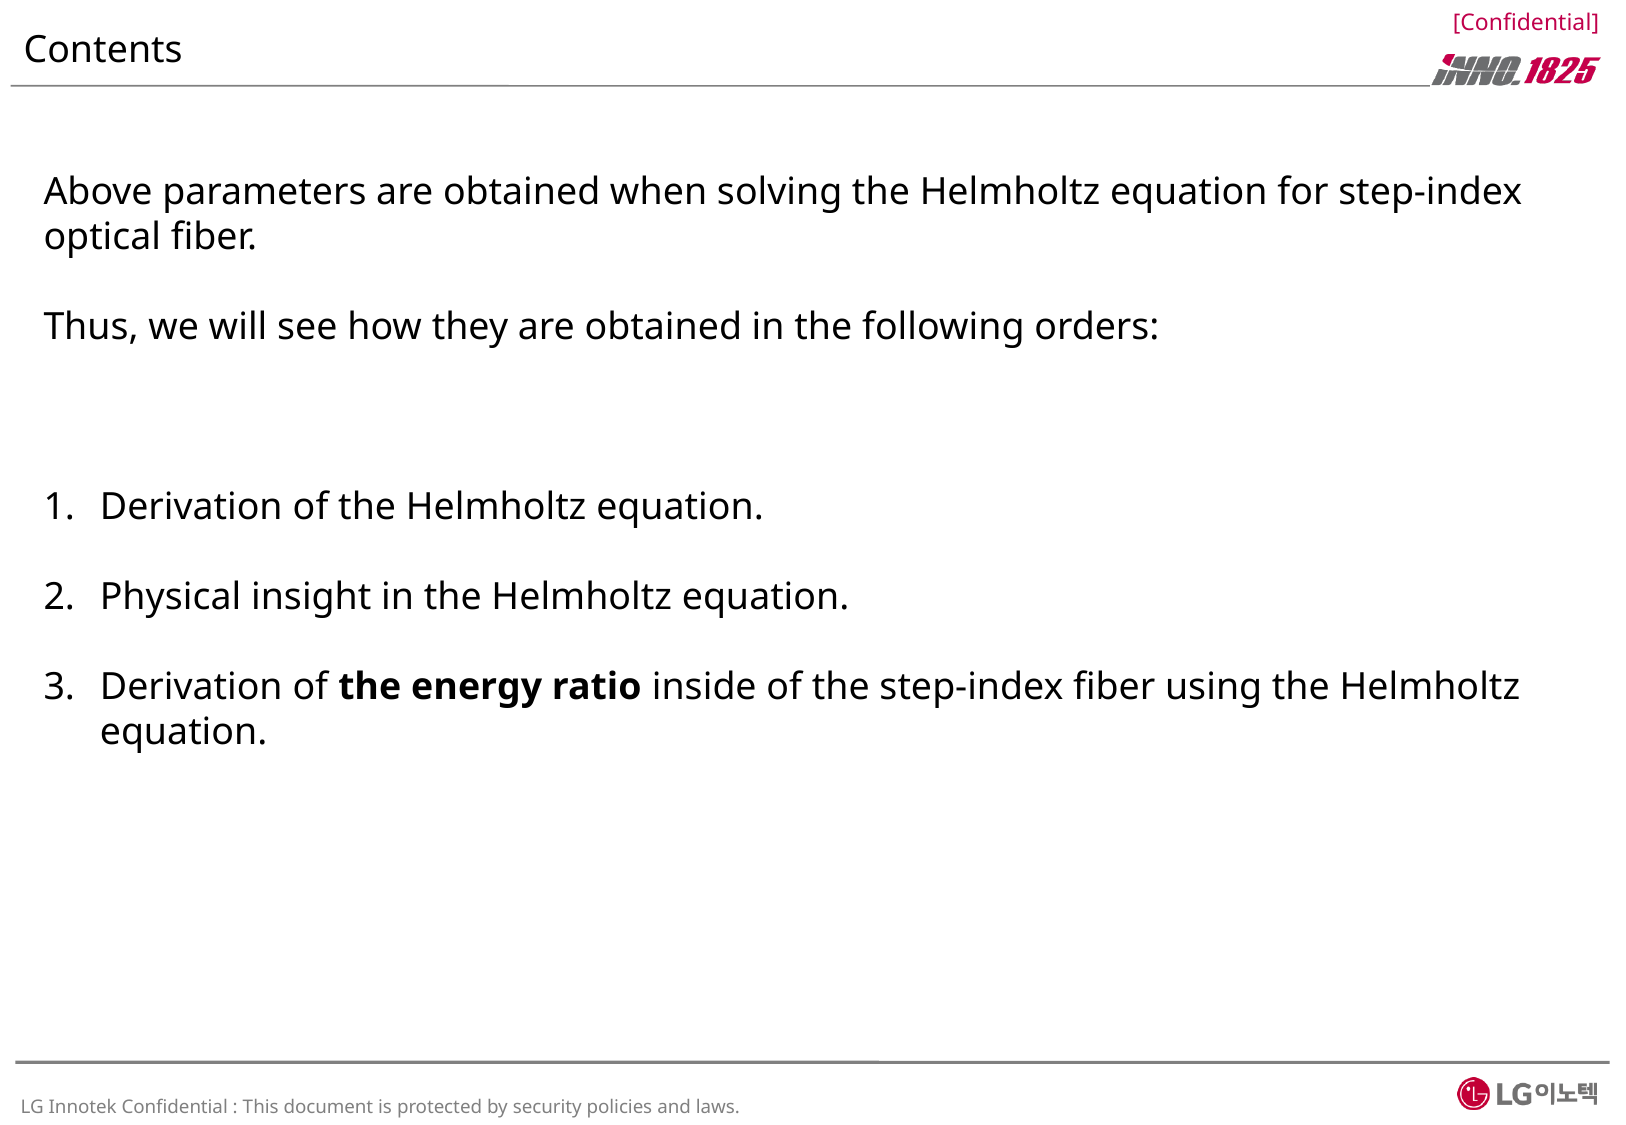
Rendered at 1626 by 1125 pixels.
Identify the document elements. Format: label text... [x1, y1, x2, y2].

picture [1457, 1077, 1597, 1110]
text_box Above parameters are obtained when solving the Helmholtz equation for step-index optical fiber. Thus, we will see how they are obtained in the following orders: Derivation of the Helmholtz equation. Physical insight in the Helmholtz equation. Derivation of the energy ratio inside of the step-index fiber using the Helmholtz equation. [28, 159, 1593, 760]
picture [1430, 53, 1603, 88]
